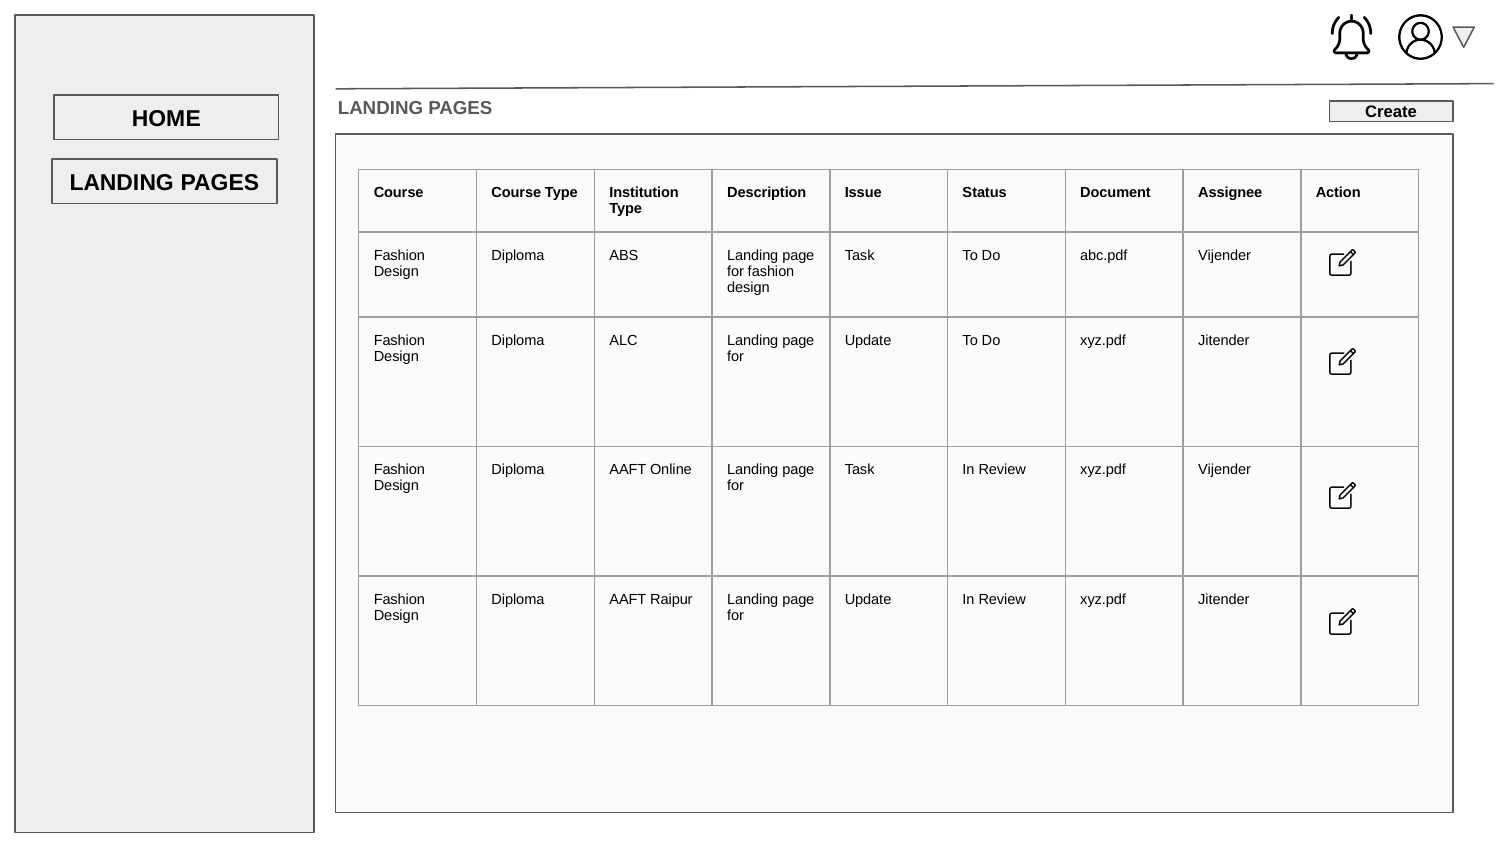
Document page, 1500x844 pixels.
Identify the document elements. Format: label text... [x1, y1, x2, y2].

table_cell Vijender [1184, 233, 1300, 316]
table_cell In Review [948, 577, 1065, 705]
table_cell Landing page for fashion design [713, 233, 829, 316]
table_cell AAFT Raipur [595, 577, 711, 705]
table_cell [1302, 577, 1418, 705]
table_header Description [713, 170, 829, 231]
table_header Issue [831, 170, 947, 231]
picture [1329, 608, 1356, 635]
table_header Action [1302, 170, 1418, 231]
table_cell Update [831, 318, 947, 446]
table_cell Update [831, 577, 947, 705]
table_cell Fashion Design [359, 577, 476, 705]
table_cell To Do [948, 318, 1065, 446]
table_cell xyz.pdf [1066, 577, 1182, 705]
table_header Course Type [477, 170, 594, 231]
table_cell ALC [595, 318, 711, 446]
table_cell Fashion Design [359, 233, 476, 316]
table_cell Landing page for [713, 577, 829, 705]
picture [1329, 347, 1356, 375]
table_cell Fashion Design [359, 447, 476, 575]
table_cell xyz.pdf [1066, 447, 1182, 575]
table_header Status [948, 170, 1065, 231]
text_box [335, 83, 1494, 90]
table_cell [1302, 318, 1418, 446]
table_header Assignee [1184, 170, 1300, 231]
table_cell AAFT Online [595, 447, 711, 575]
table_cell [1302, 447, 1418, 575]
table_cell Diploma [477, 447, 594, 575]
picture [1329, 249, 1356, 276]
table_cell Diploma [477, 318, 594, 446]
table_cell Task [831, 447, 947, 575]
text_box [335, 133, 1453, 813]
table_cell Landing page for [713, 447, 829, 575]
table_cell Jitender [1184, 318, 1300, 446]
picture [1329, 14, 1375, 60]
text_box LANDING PAGES [322, 85, 581, 106]
table_cell Vijender [1184, 447, 1300, 575]
text_box [1453, 27, 1475, 48]
table_cell Task [831, 233, 947, 316]
table_header Institution Type [595, 170, 711, 231]
text_box Create [1329, 101, 1453, 122]
picture [1398, 14, 1444, 60]
table_cell Jitender [1184, 577, 1300, 705]
table_cell Landing page for [713, 318, 829, 446]
text_box LANDING PAGES [51, 158, 277, 204]
picture [1329, 482, 1356, 510]
text_box [14, 14, 315, 833]
table_cell Fashion Design [359, 318, 476, 446]
table_cell ABS [595, 233, 711, 316]
table_cell Diploma [477, 577, 594, 705]
text_box HOME [53, 94, 279, 140]
table_cell In Review [948, 447, 1065, 575]
table_header Course [359, 170, 476, 231]
table_cell abc.pdf [1066, 233, 1182, 316]
table_cell [1302, 233, 1418, 316]
table_cell To Do [948, 233, 1065, 316]
table_header Document [1066, 170, 1182, 231]
table_cell Diploma [477, 233, 594, 316]
table_cell xyz.pdf [1066, 318, 1182, 446]
